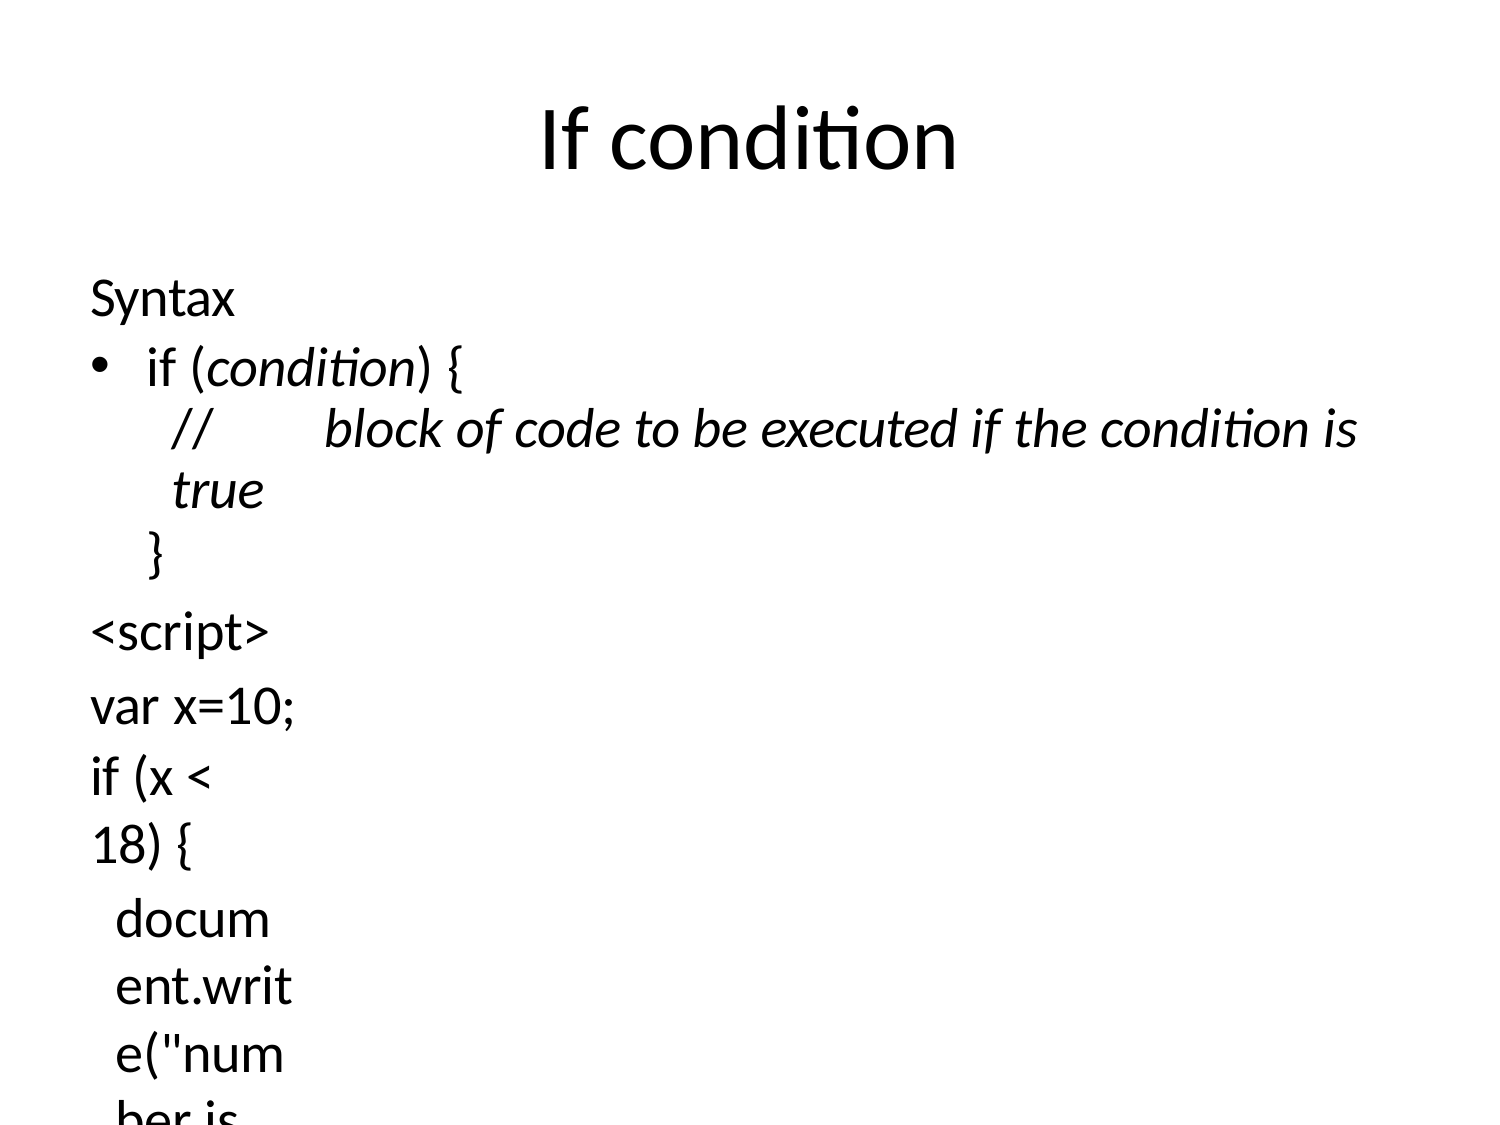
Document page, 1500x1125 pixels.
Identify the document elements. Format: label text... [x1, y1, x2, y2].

text_box Syntax if (condition) { // block of code to be executed if the condition is true } <script> var x=10; if (x < 18) { document.write("number is less than 18"); } </script> [87, 250, 1395, 1125]
title If condition [536, 75, 965, 250]
